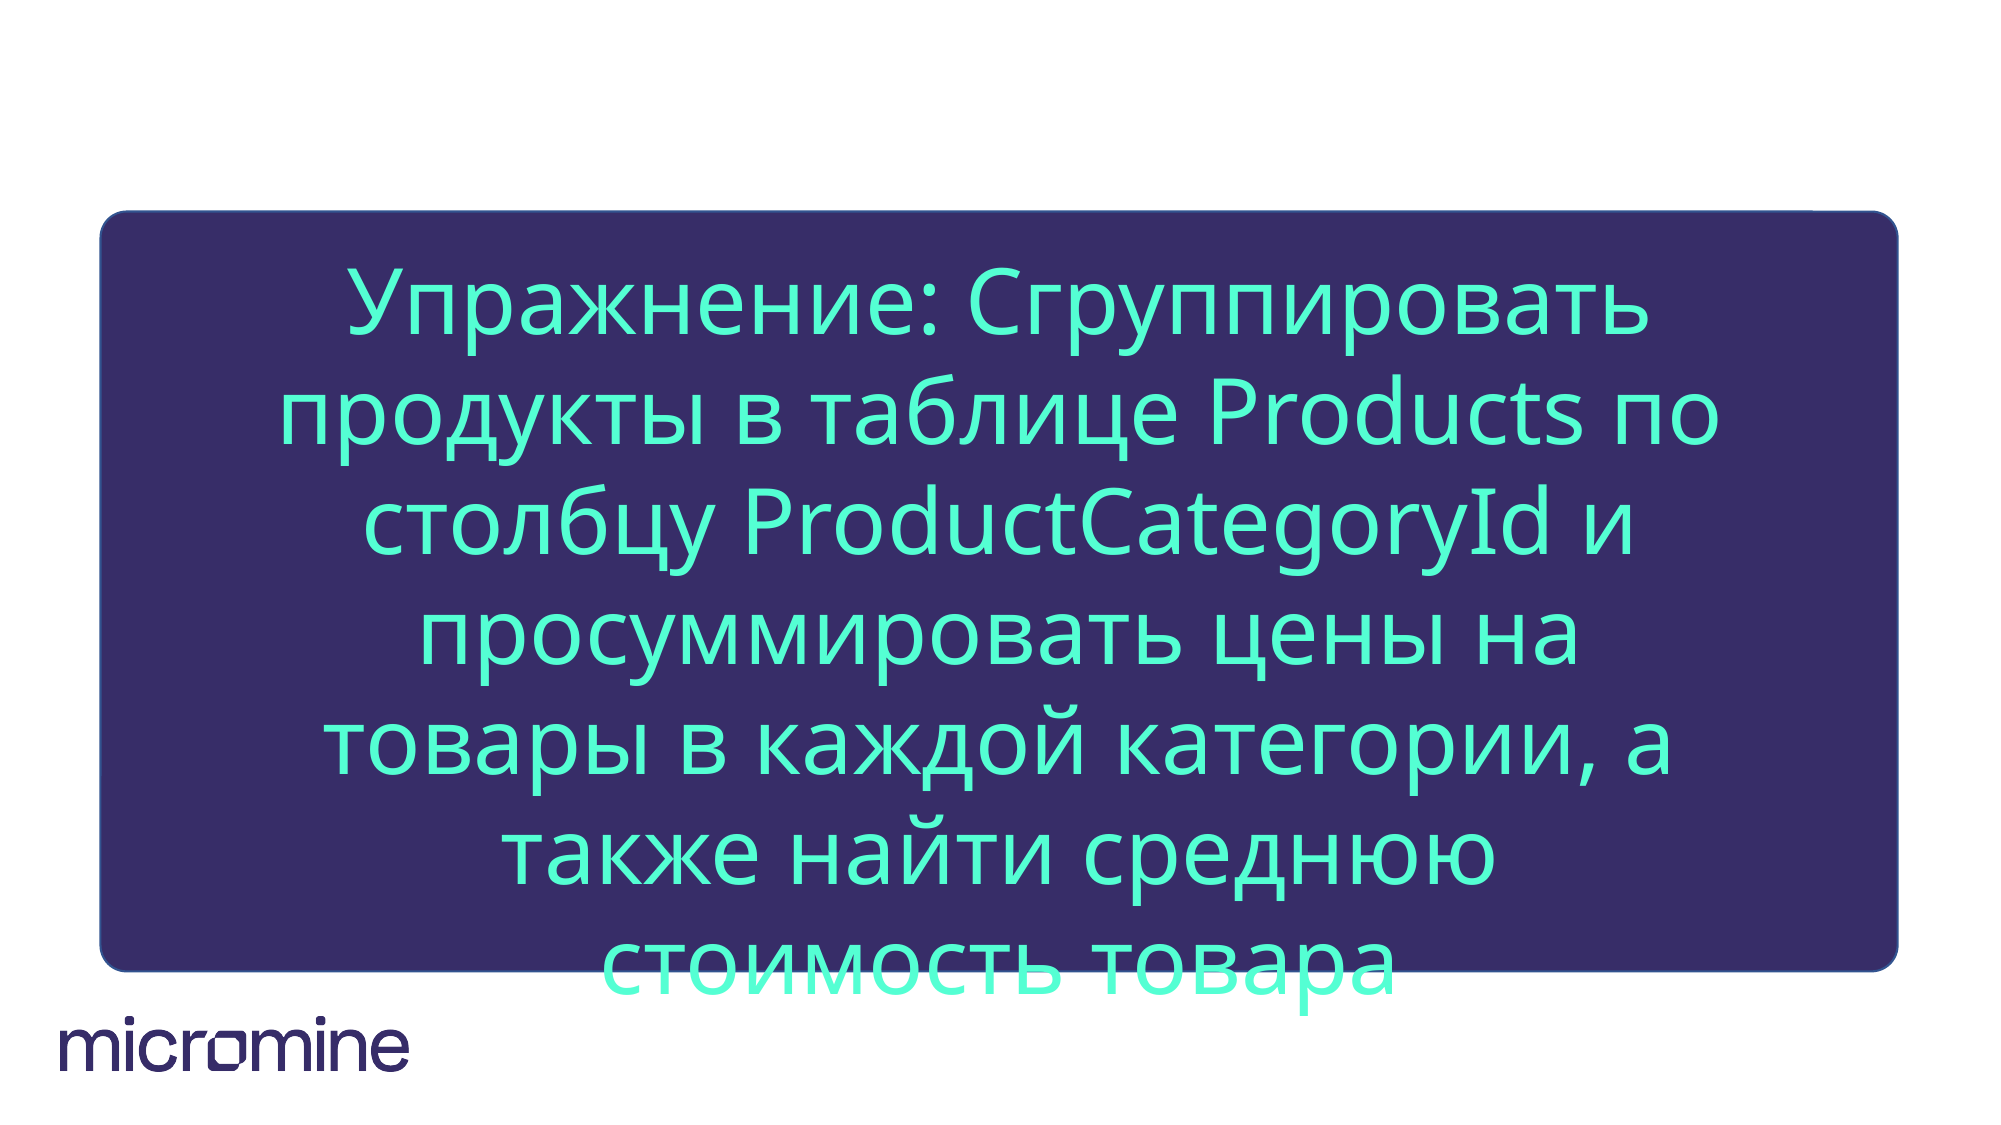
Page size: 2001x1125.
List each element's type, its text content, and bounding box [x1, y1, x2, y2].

text_box [99, 210, 1899, 973]
picture [60, 1016, 409, 1072]
text_box [209, 884, 1935, 1040]
subtitle Упражнение: Сгруппировать продукты в таблице Products по столбцу ProductCategoryId и просуммировать цены на товары в каждой категории, а также найти среднюю стоимость товара [242, 235, 1758, 403]
